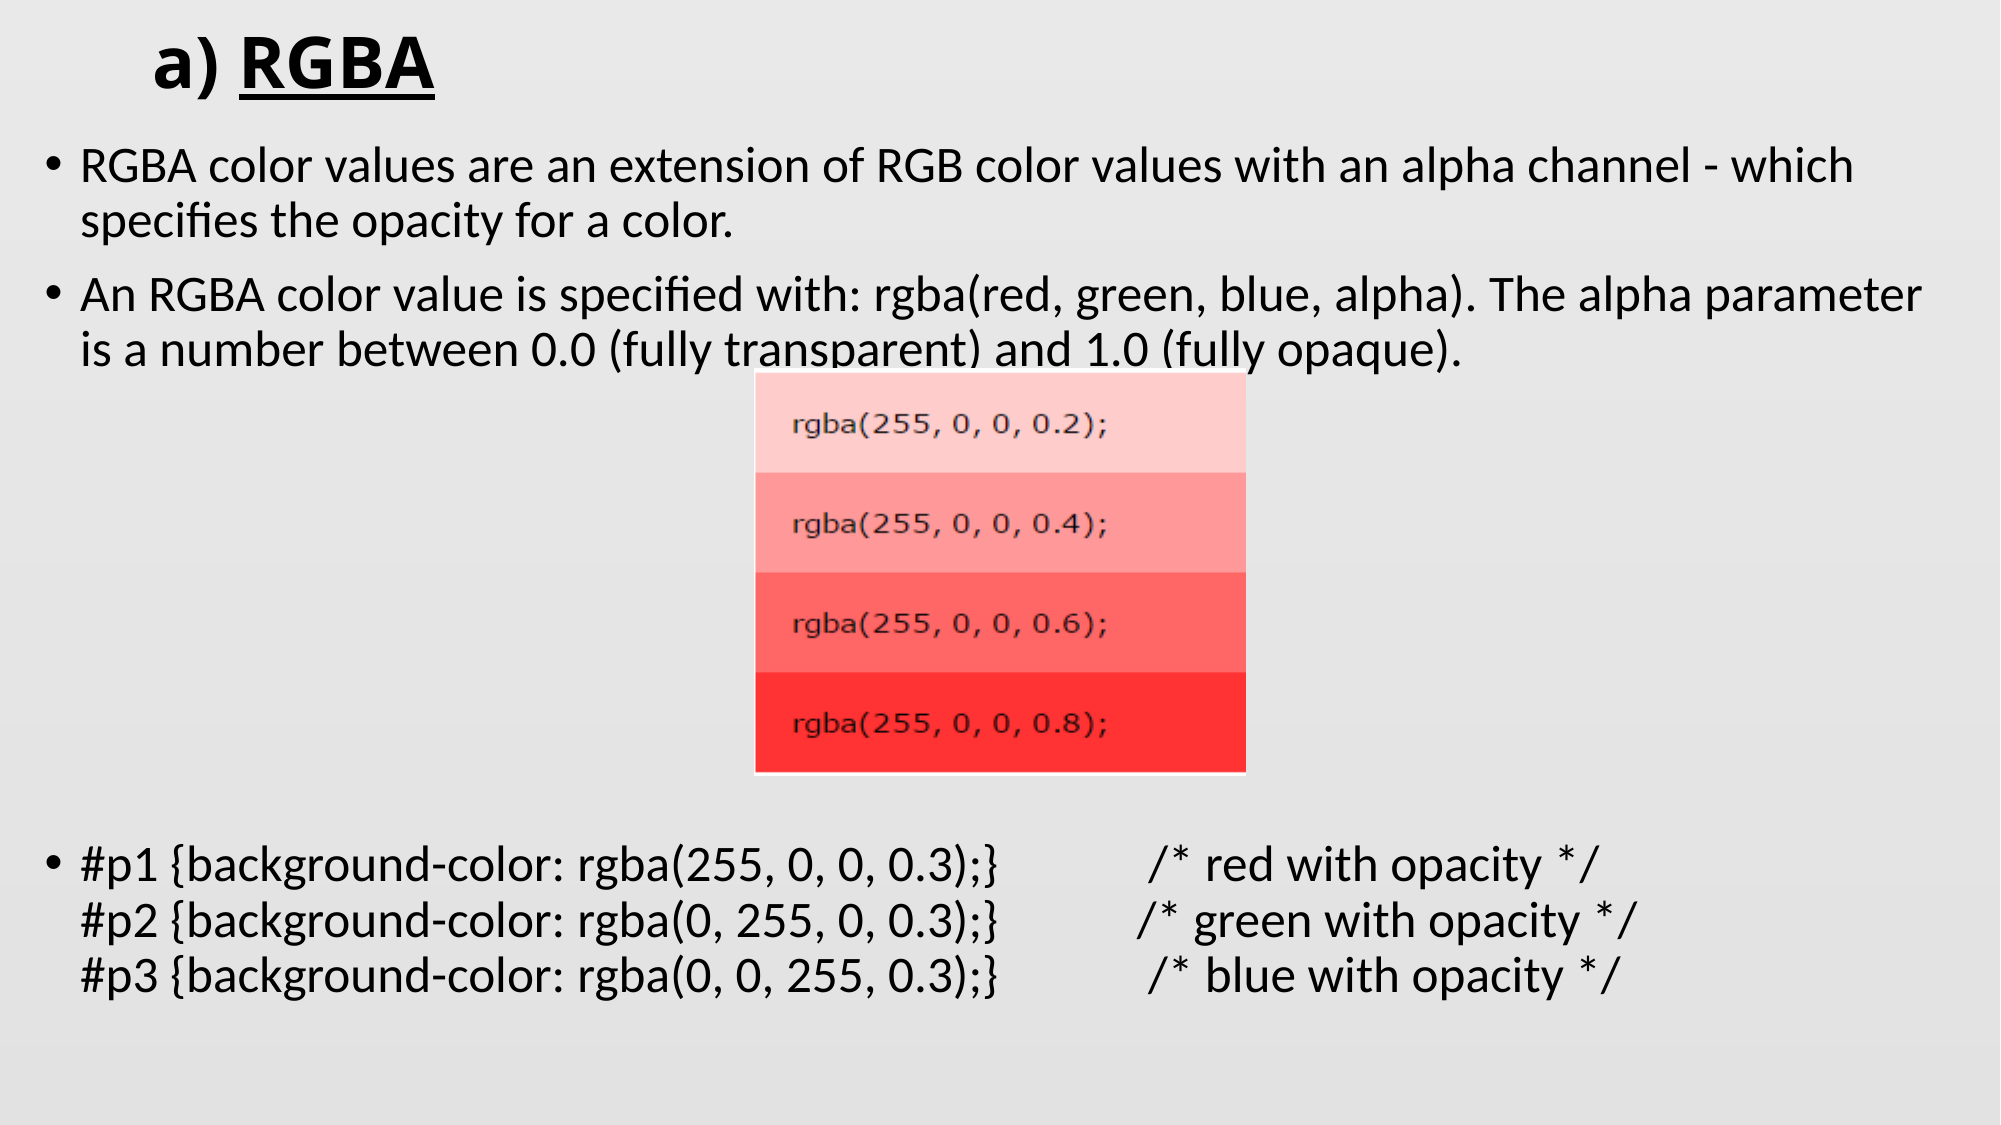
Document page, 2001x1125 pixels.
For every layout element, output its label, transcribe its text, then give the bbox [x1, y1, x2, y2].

picture [754, 368, 1246, 776]
title a) RGBA [137, 19, 1863, 112]
list RGBA color values are an extension of RGB color values with an alpha channel - which specifies the opacity for a color. An RGBA color value is specified with: rgba(red, green, blue, alpha). The alpha parameter is a number between 0.0 (fully transparent) and 1.0 (fully opaque). #p1 {background-color: rgba(255, 0, 0, 0.3);} /* red with opacity */ #p2 {background-color: rgba(0, 255, 0, 0.3);} /* green with opacity */ #p3 {background-color: rgba(0, 0, 255, 0.3);} /* blue with opacity */ [29, 130, 1965, 1014]
